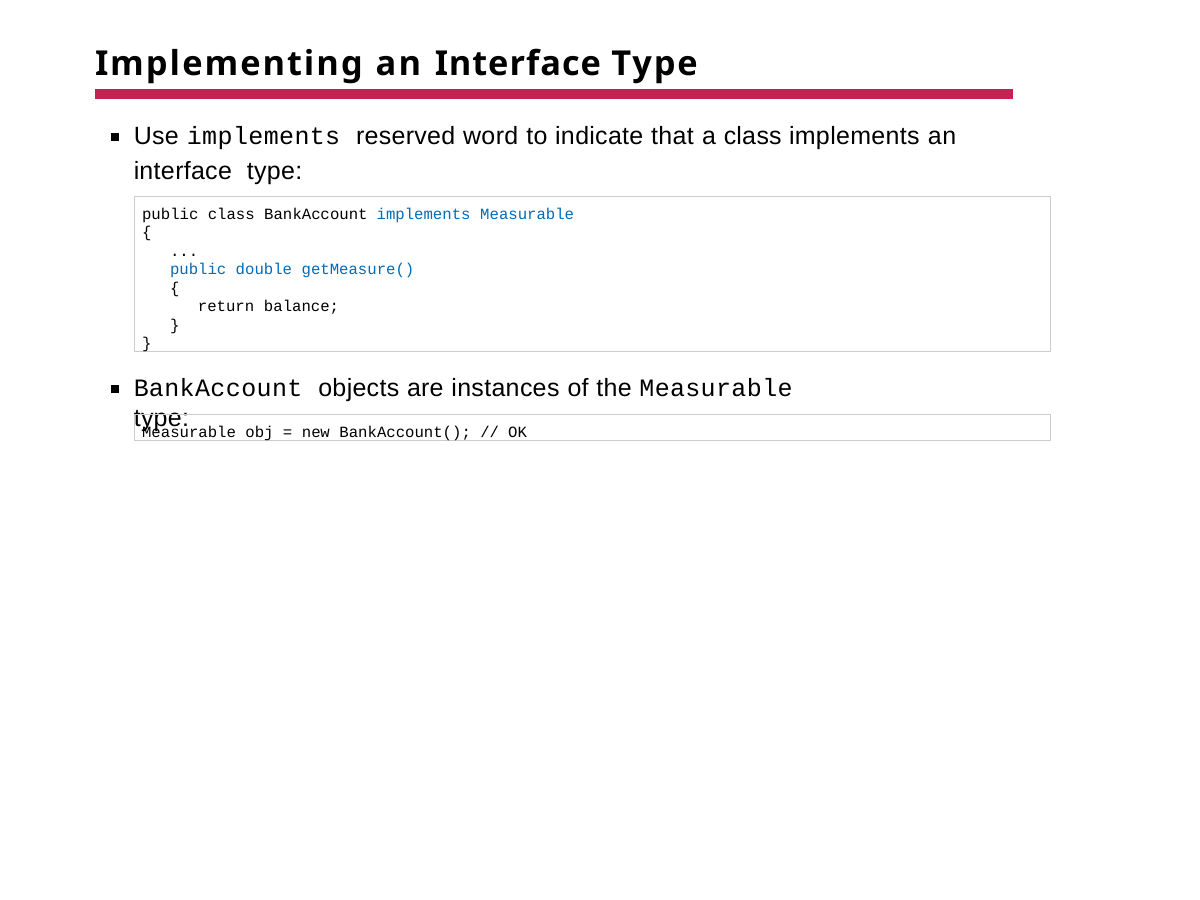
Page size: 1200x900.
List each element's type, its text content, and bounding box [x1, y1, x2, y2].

text_box Measurable obj = new BankAccount(); // OK [134, 414, 1051, 441]
title Implementing an Interface Type [93, 41, 1107, 192]
text_box Use implements reserved word to indicate that a class implements an interface type: [131, 113, 1059, 185]
text_box public class BankAccount implements Measurable { ... public double getMeasure() { return balance; } } [134, 196, 1051, 352]
text_box BankAccount objects are instances of the Measurable type: [131, 371, 854, 432]
